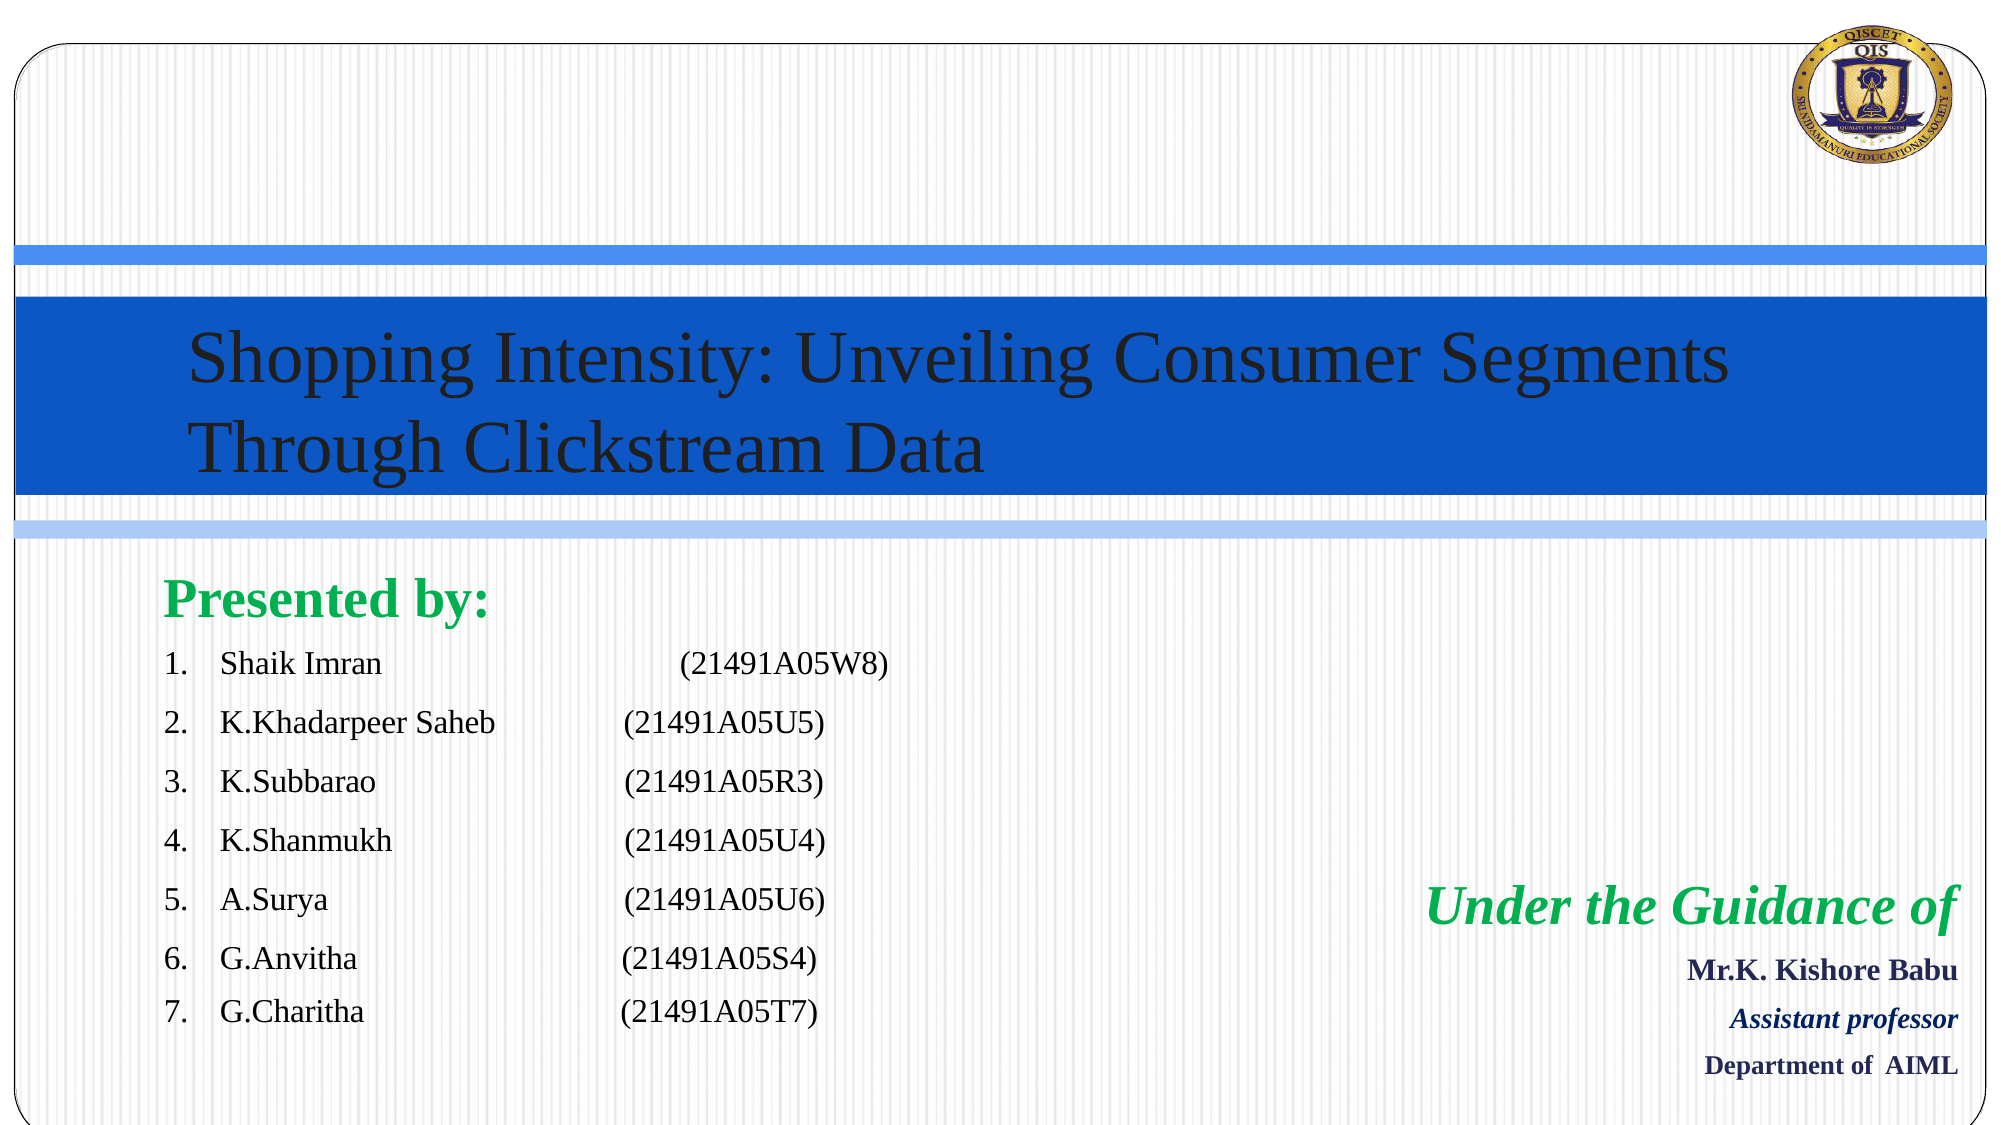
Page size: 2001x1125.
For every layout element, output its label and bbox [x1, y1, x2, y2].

picture [1791, 25, 1953, 164]
text_box [13, 43, 1988, 1125]
